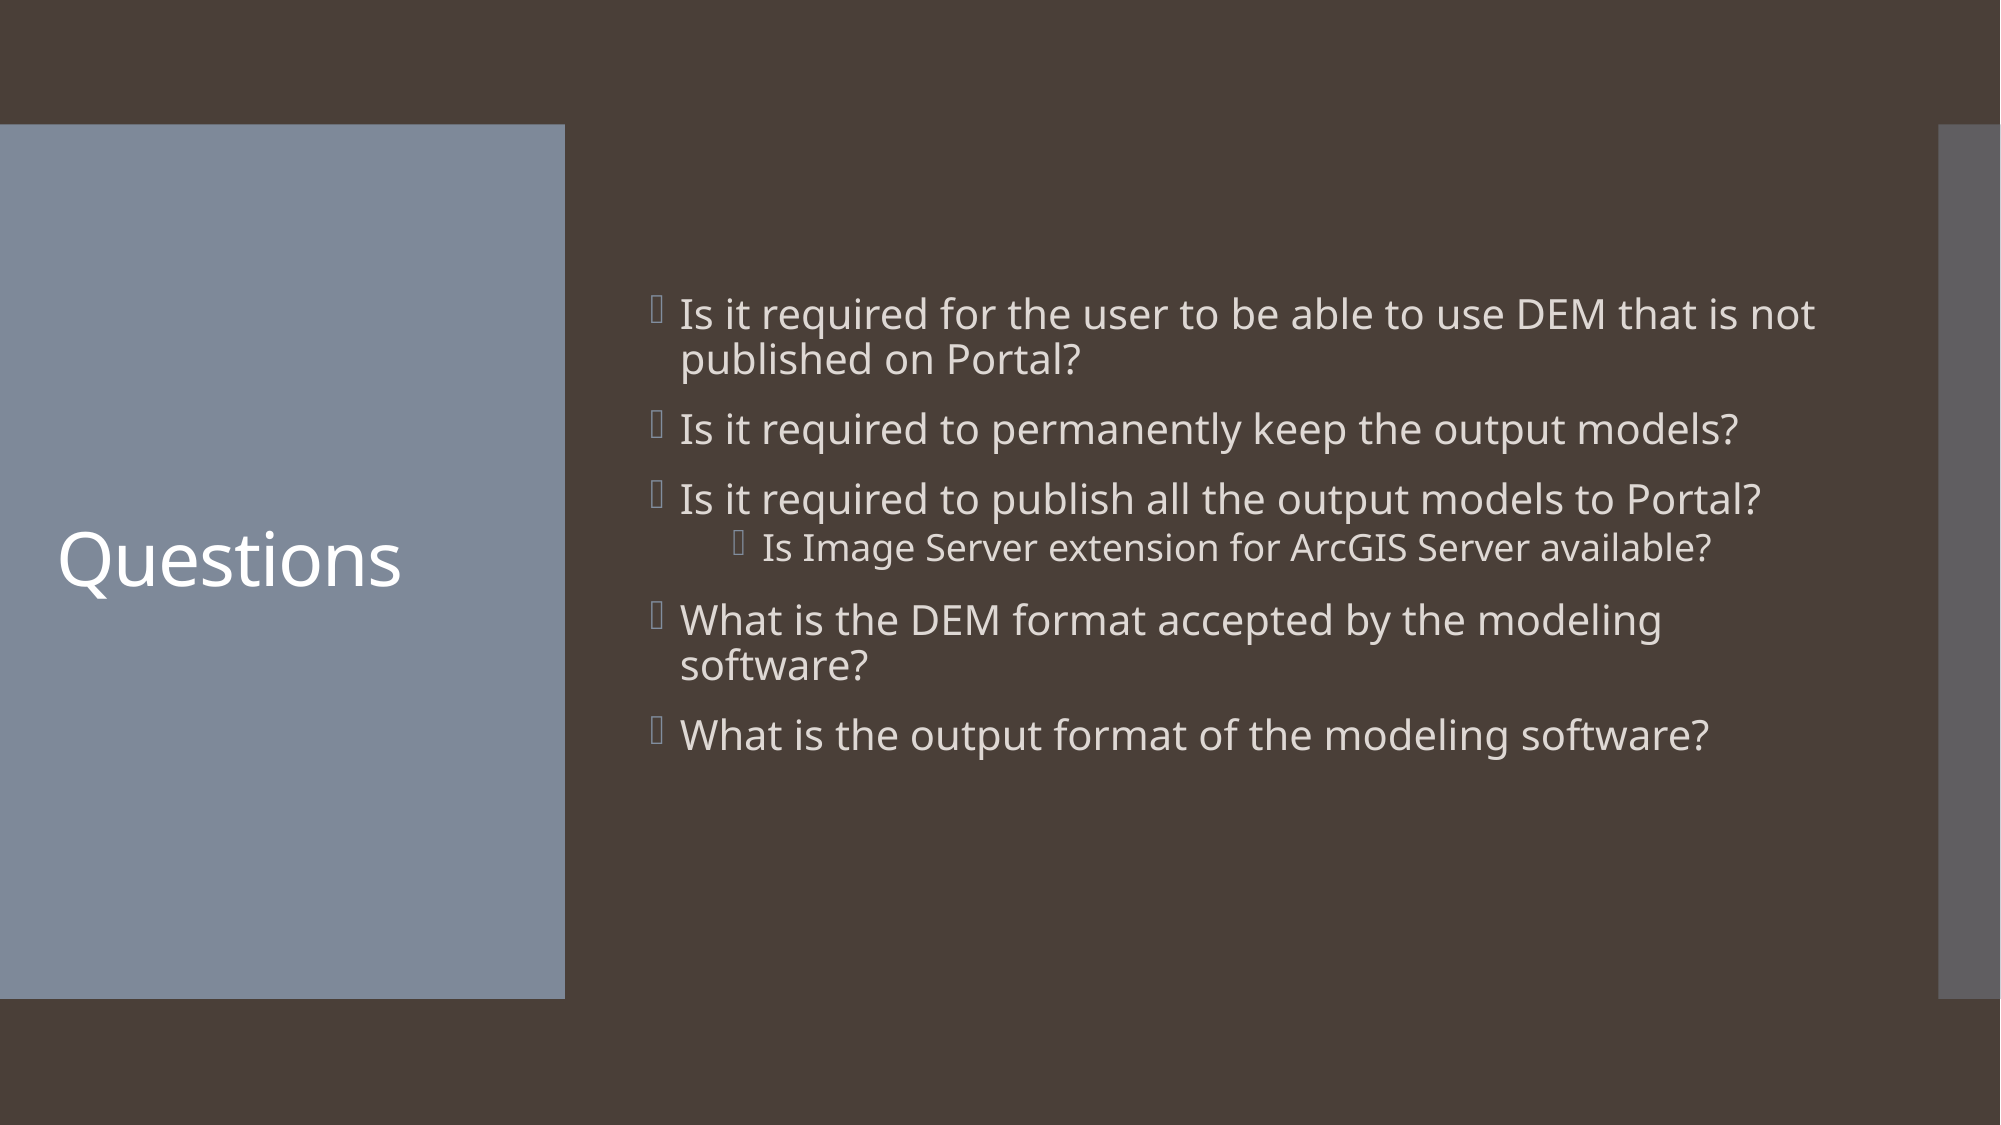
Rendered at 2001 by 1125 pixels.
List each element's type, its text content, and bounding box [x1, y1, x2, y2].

list Is it required for the user to be able to use DEM that is not published on Portal? Is it required to permanently keep the output models? Is it required to publish all the output models to Portal? Is Image Server extension for ArcGIS Server available? What is the DEM format accepted by the modeling software? What is the output format of the modeling software? [634, 141, 1835, 982]
title Questions [41, 184, 525, 940]
